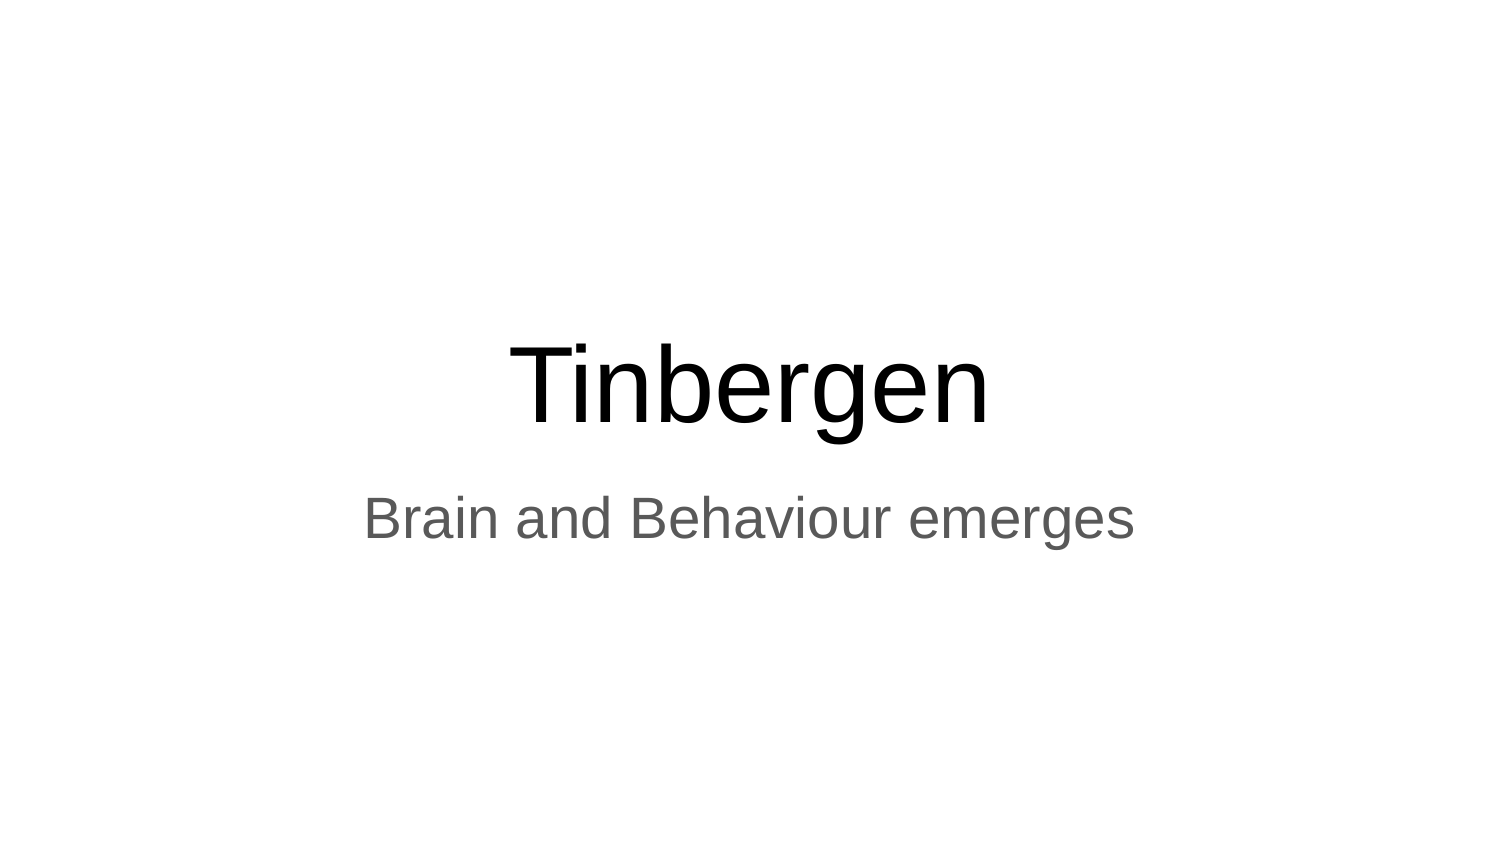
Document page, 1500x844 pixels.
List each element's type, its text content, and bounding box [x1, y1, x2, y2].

title Tinbergen [51, 122, 1449, 459]
subtitle Brain and Behaviour emerges [51, 464, 1449, 595]
